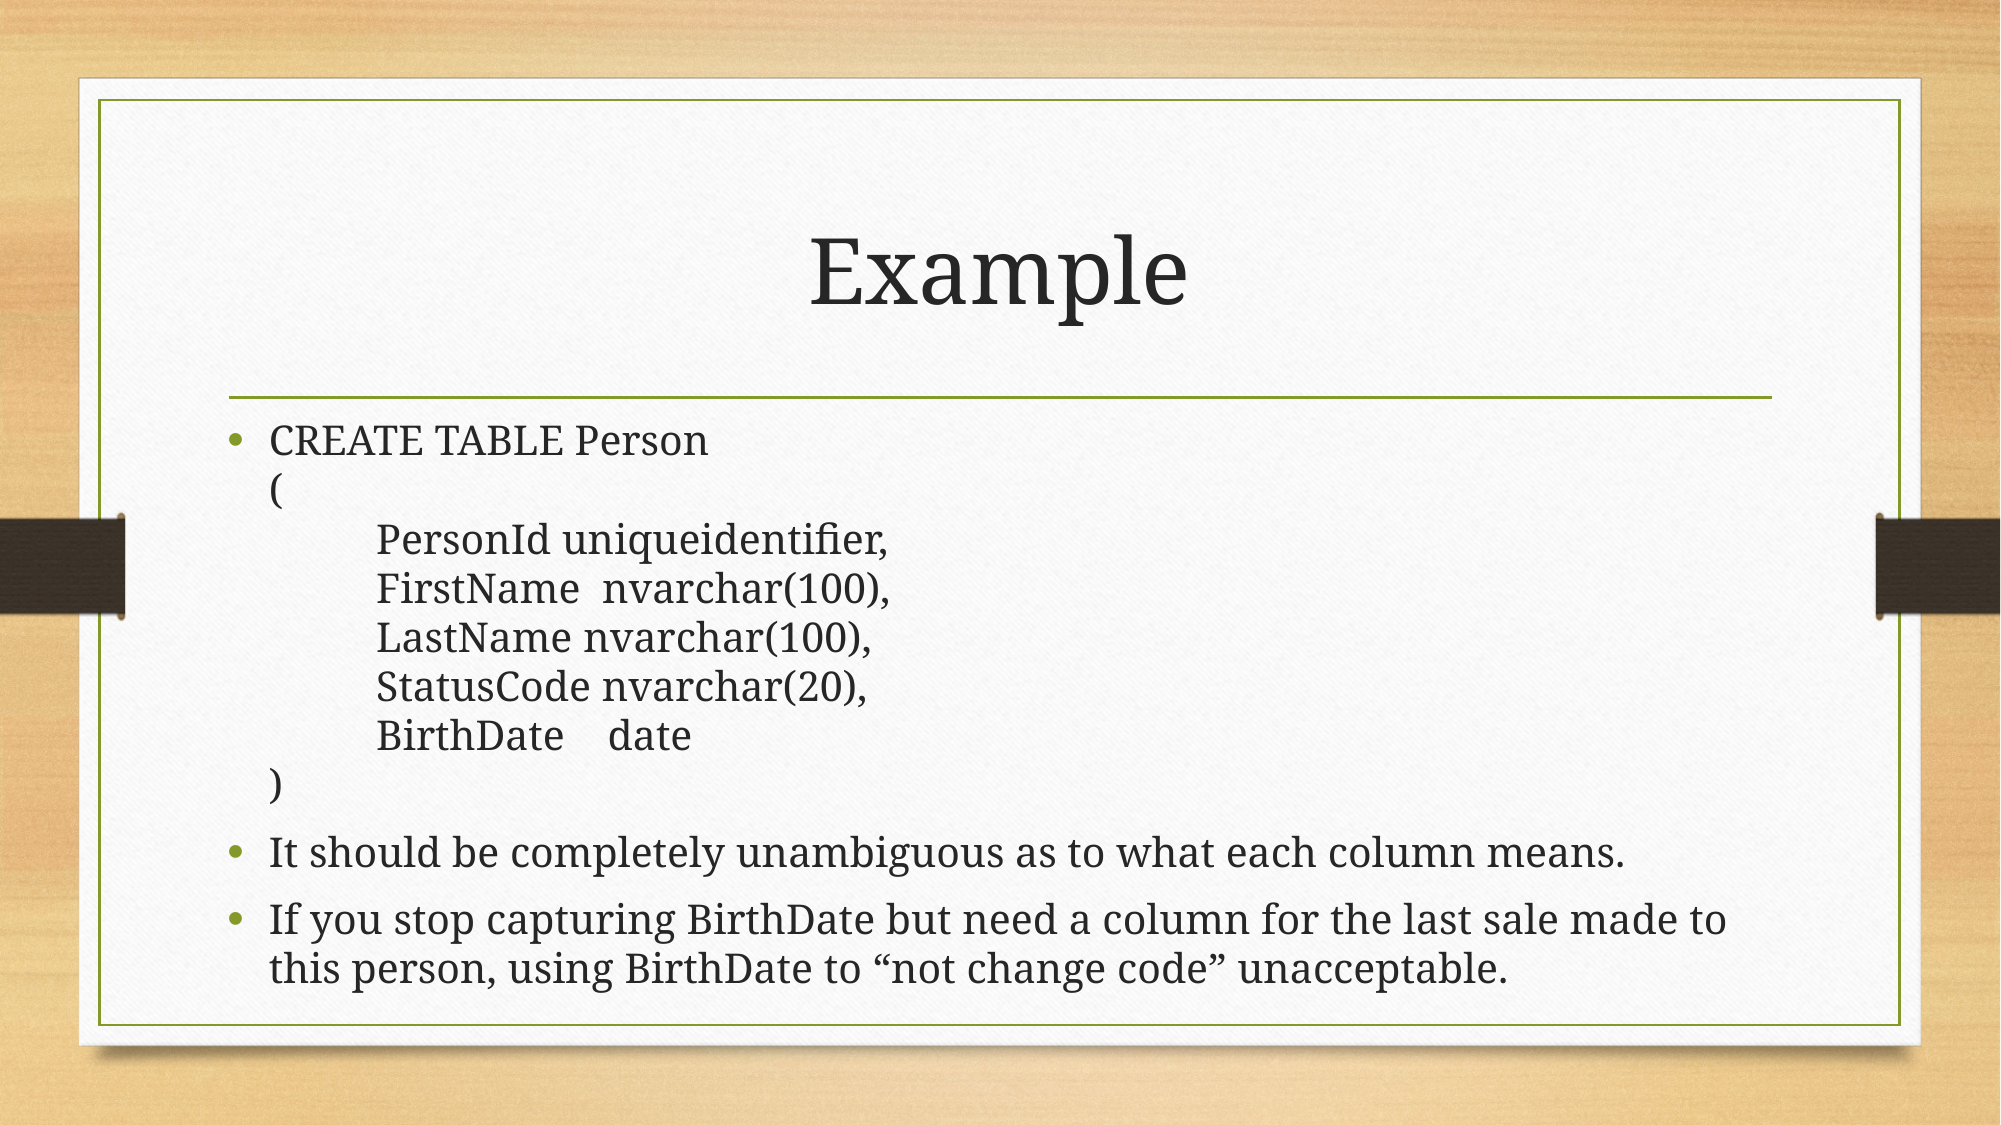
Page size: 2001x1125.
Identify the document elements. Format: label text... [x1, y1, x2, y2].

list CREATE TABLE Person ( PersonId uniqueidentifier, FirstName nvarchar(100), LastName nvarchar(100), StatusCode nvarchar(20), BirthDate date ) It should be completely unambiguous as to what each column means. If you stop capturing BirthDate but need a column for the last sale made to this person, using BirthDate to “not change code” unacceptable. [212, 407, 1788, 1002]
picture [0, 0, 2001, 1125]
title Example [212, 161, 1788, 375]
